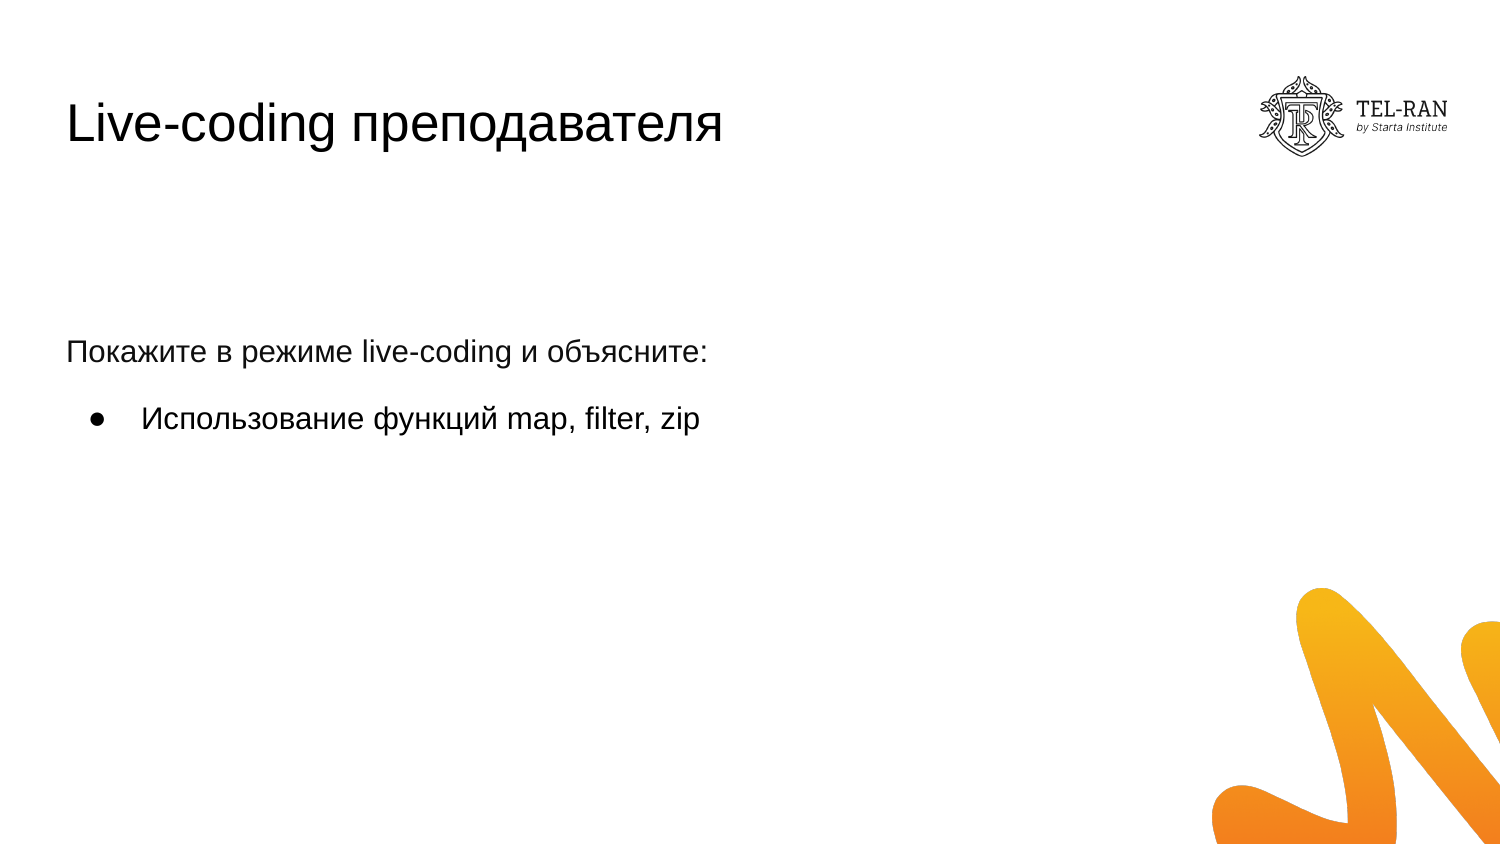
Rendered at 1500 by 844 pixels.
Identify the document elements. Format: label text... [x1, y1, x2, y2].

text_box Покажите в режиме live-coding и объясните: Использование функций map, filter, zip [51, 310, 1449, 750]
picture [1152, 588, 1500, 844]
text_box Live-coding преподавателя [51, 72, 1449, 167]
picture [1259, 76, 1447, 157]
